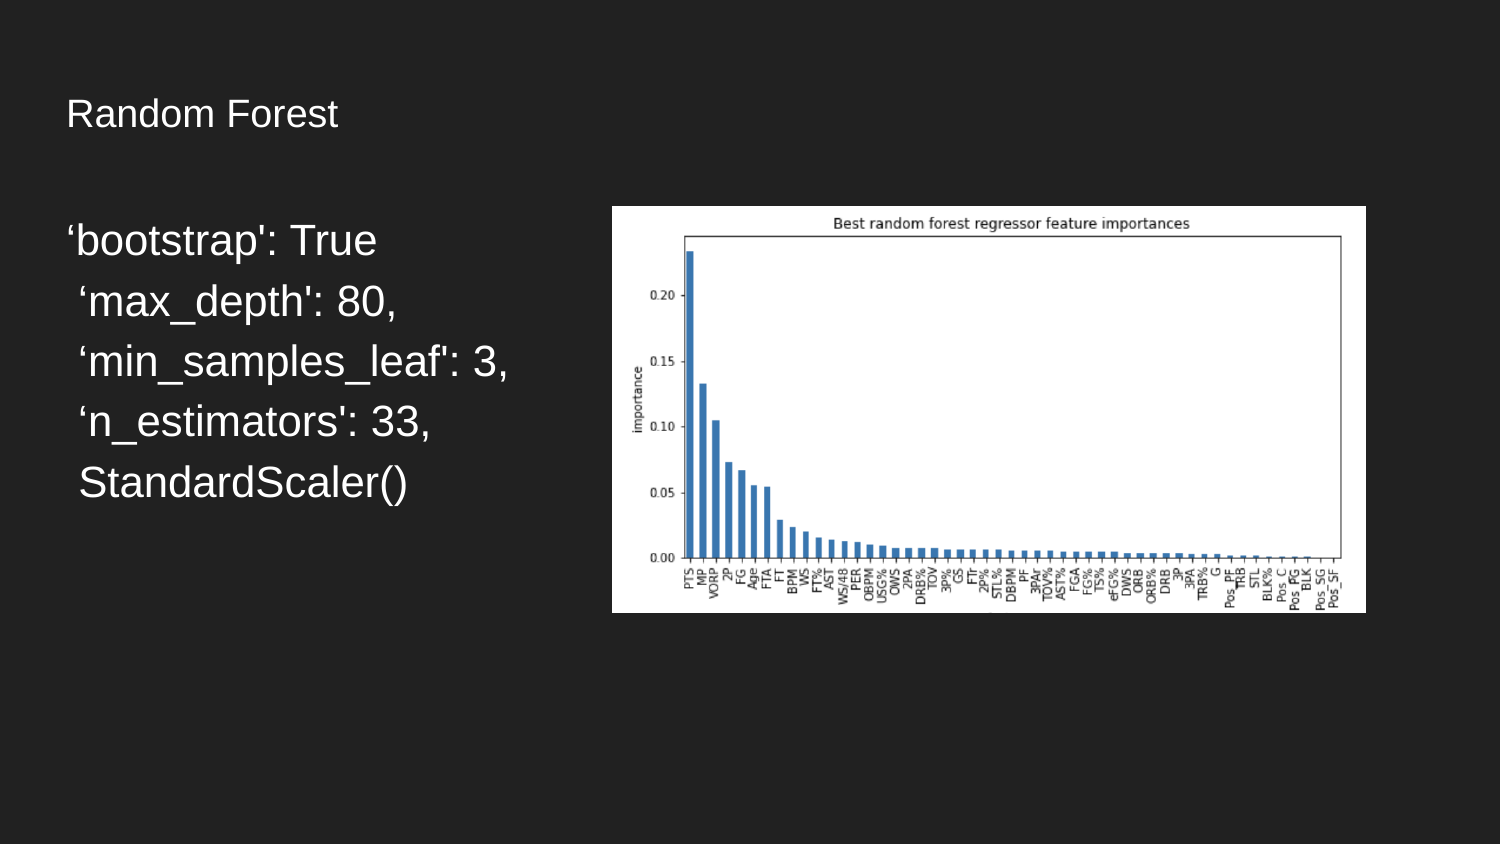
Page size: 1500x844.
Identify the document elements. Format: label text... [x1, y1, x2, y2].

picture [612, 206, 1366, 613]
list ‘bootstrap': True ‘max_depth': 80, ‘min_samples_leaf': 3, ‘n_estimators': 33, StandardScaler() [51, 189, 1449, 750]
title Random Forest [51, 72, 1449, 167]
